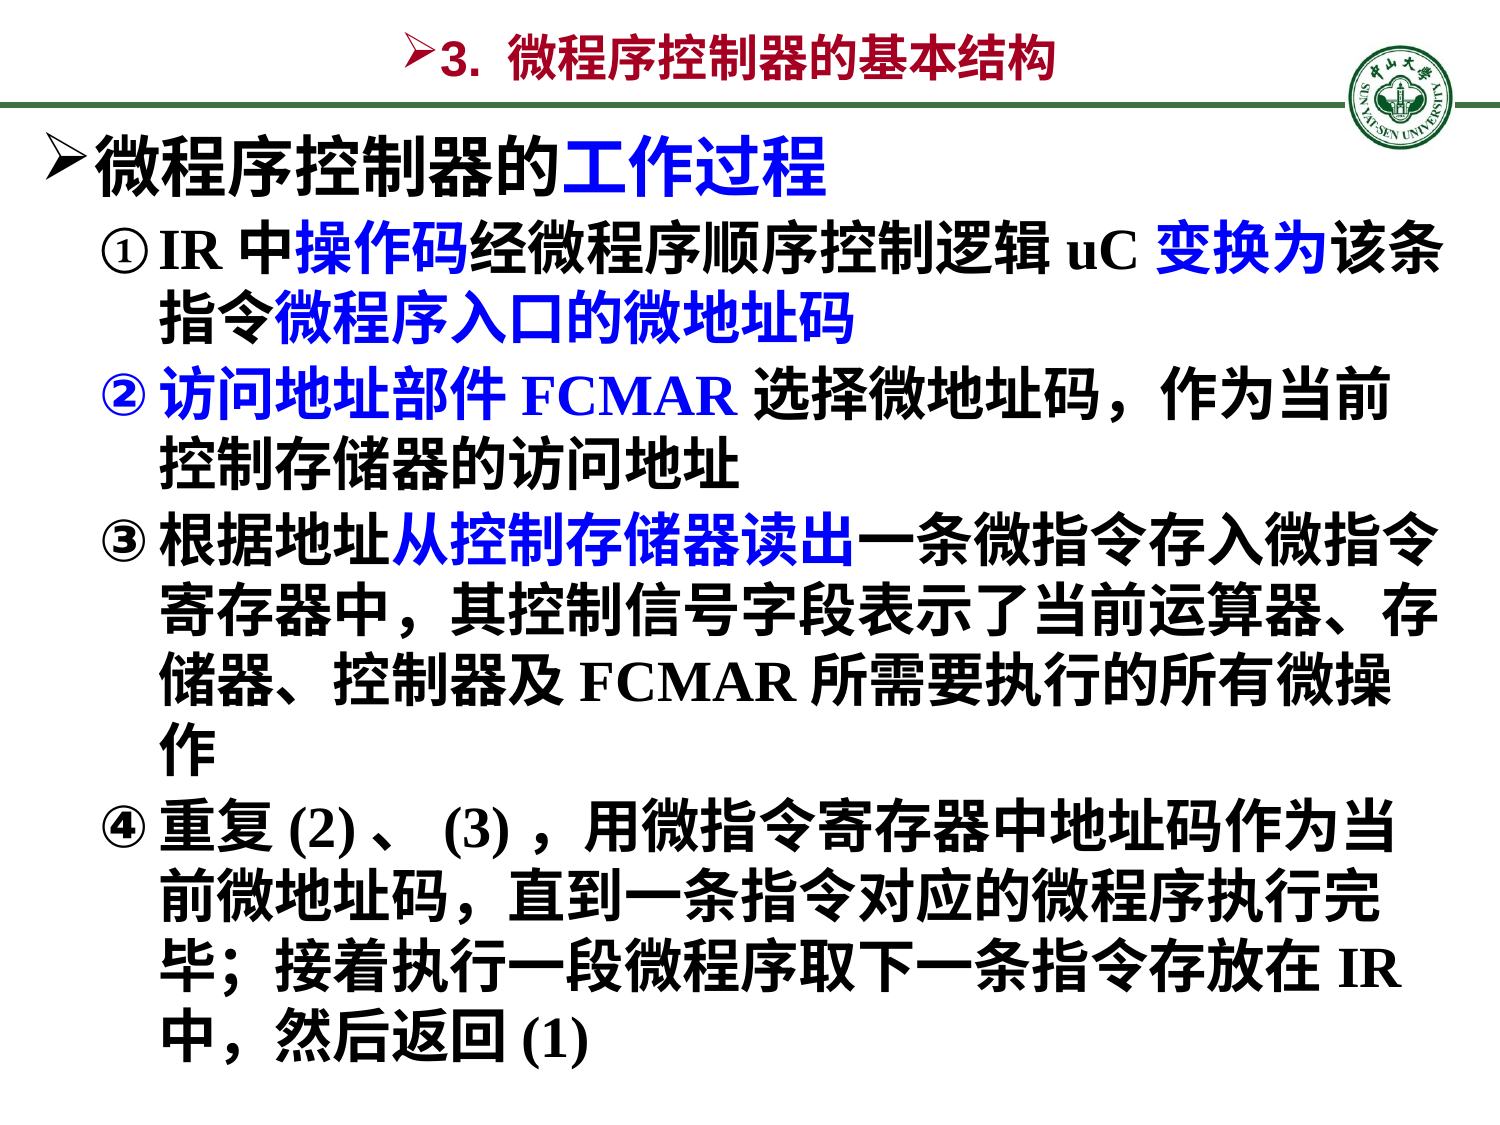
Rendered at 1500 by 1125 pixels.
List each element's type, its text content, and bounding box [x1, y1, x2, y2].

title 3. 微程序控制器的基本结构 [153, 34, 1306, 94]
list 微程序控制器的工作过程 IR中操作码经微程序顺序控制逻辑uC变换为该条指令微程序入口的微地址码 访问地址部件FCMAR选择微地址码，作为当前控制存储器的访问地址 根据地址从控制存储器读出一条微指令存入微指令寄存器中，其控制信号字段表示了当前运算器、存储器、控制器及FCMAR所需要执行的所有微操作 重复(2)、(3)，用微指令寄存器中地址码作为当前微地址码，直到一条指令对应的微程序执行完毕；接着执行一段微程序取下一条指令存放在IR中，然后返回(1) [40, 117, 1447, 999]
picture [1345, 42, 1455, 152]
